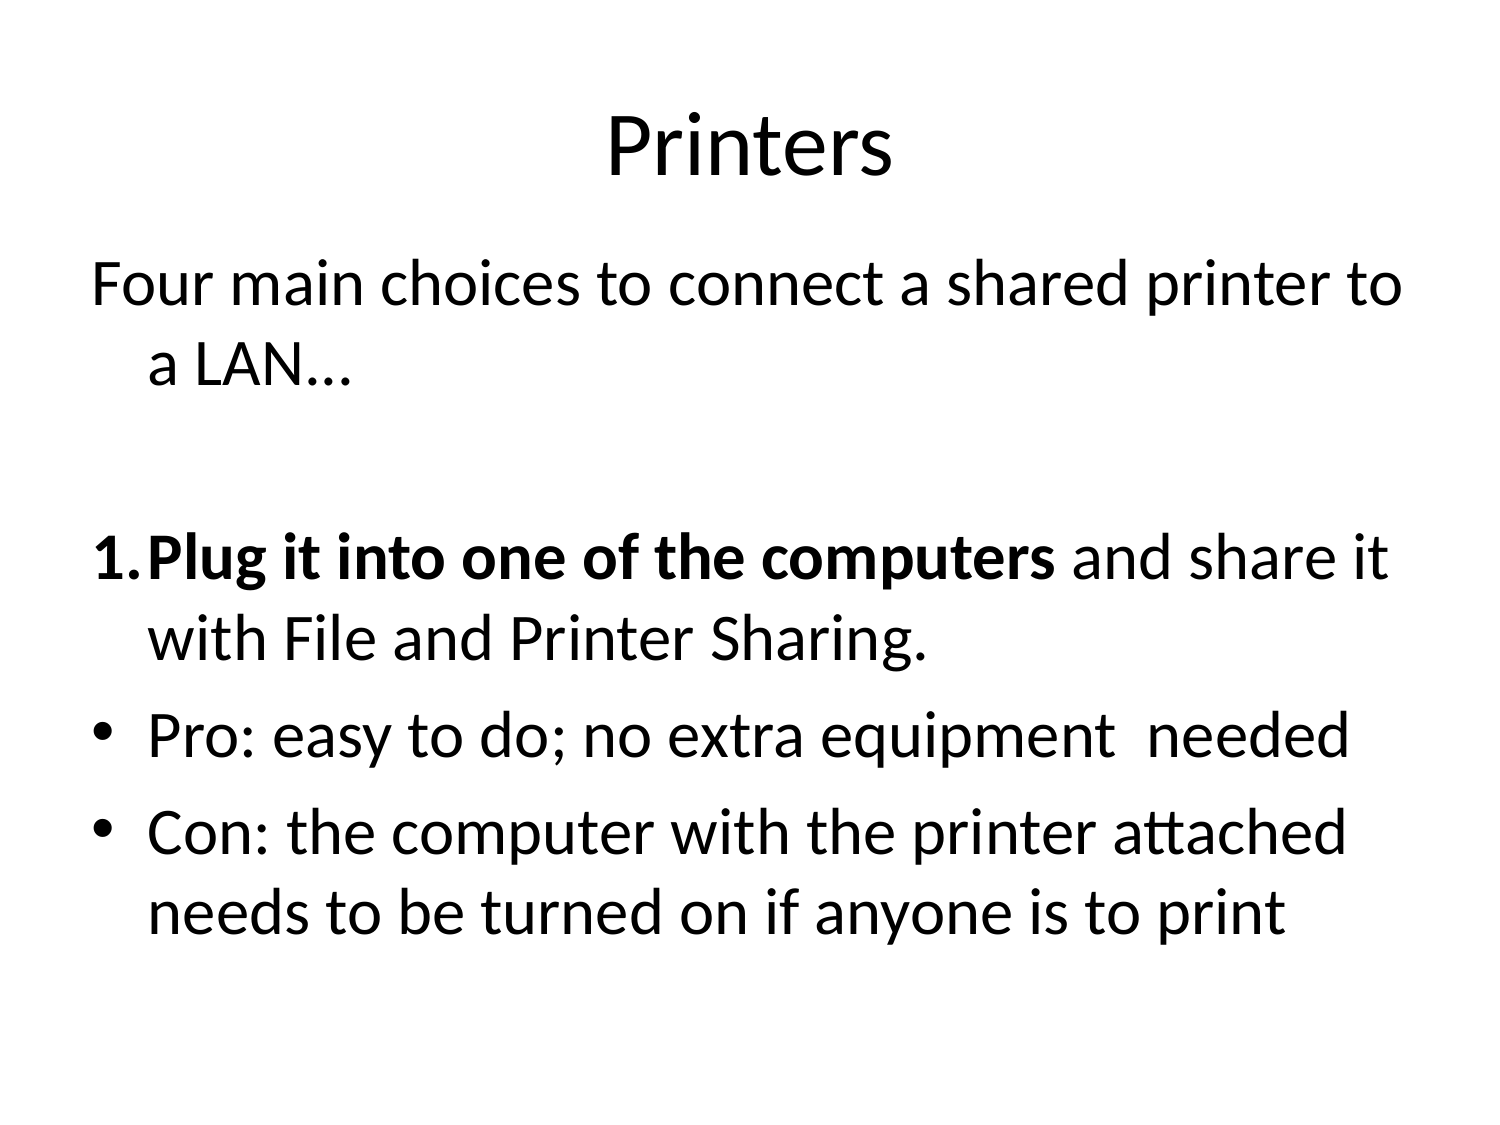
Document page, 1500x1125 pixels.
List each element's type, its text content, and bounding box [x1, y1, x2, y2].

text_box Printers [75, 45, 1425, 233]
text_box Four main choices to connect a shared printer to a LAN... Plug it into one of the computers and share it with File and Printer Sharing. Pro: easy to do; no extra equipment needed Con: the computer with the printer attached needs to be turned on if anyone is to print [76, 231, 1427, 975]
